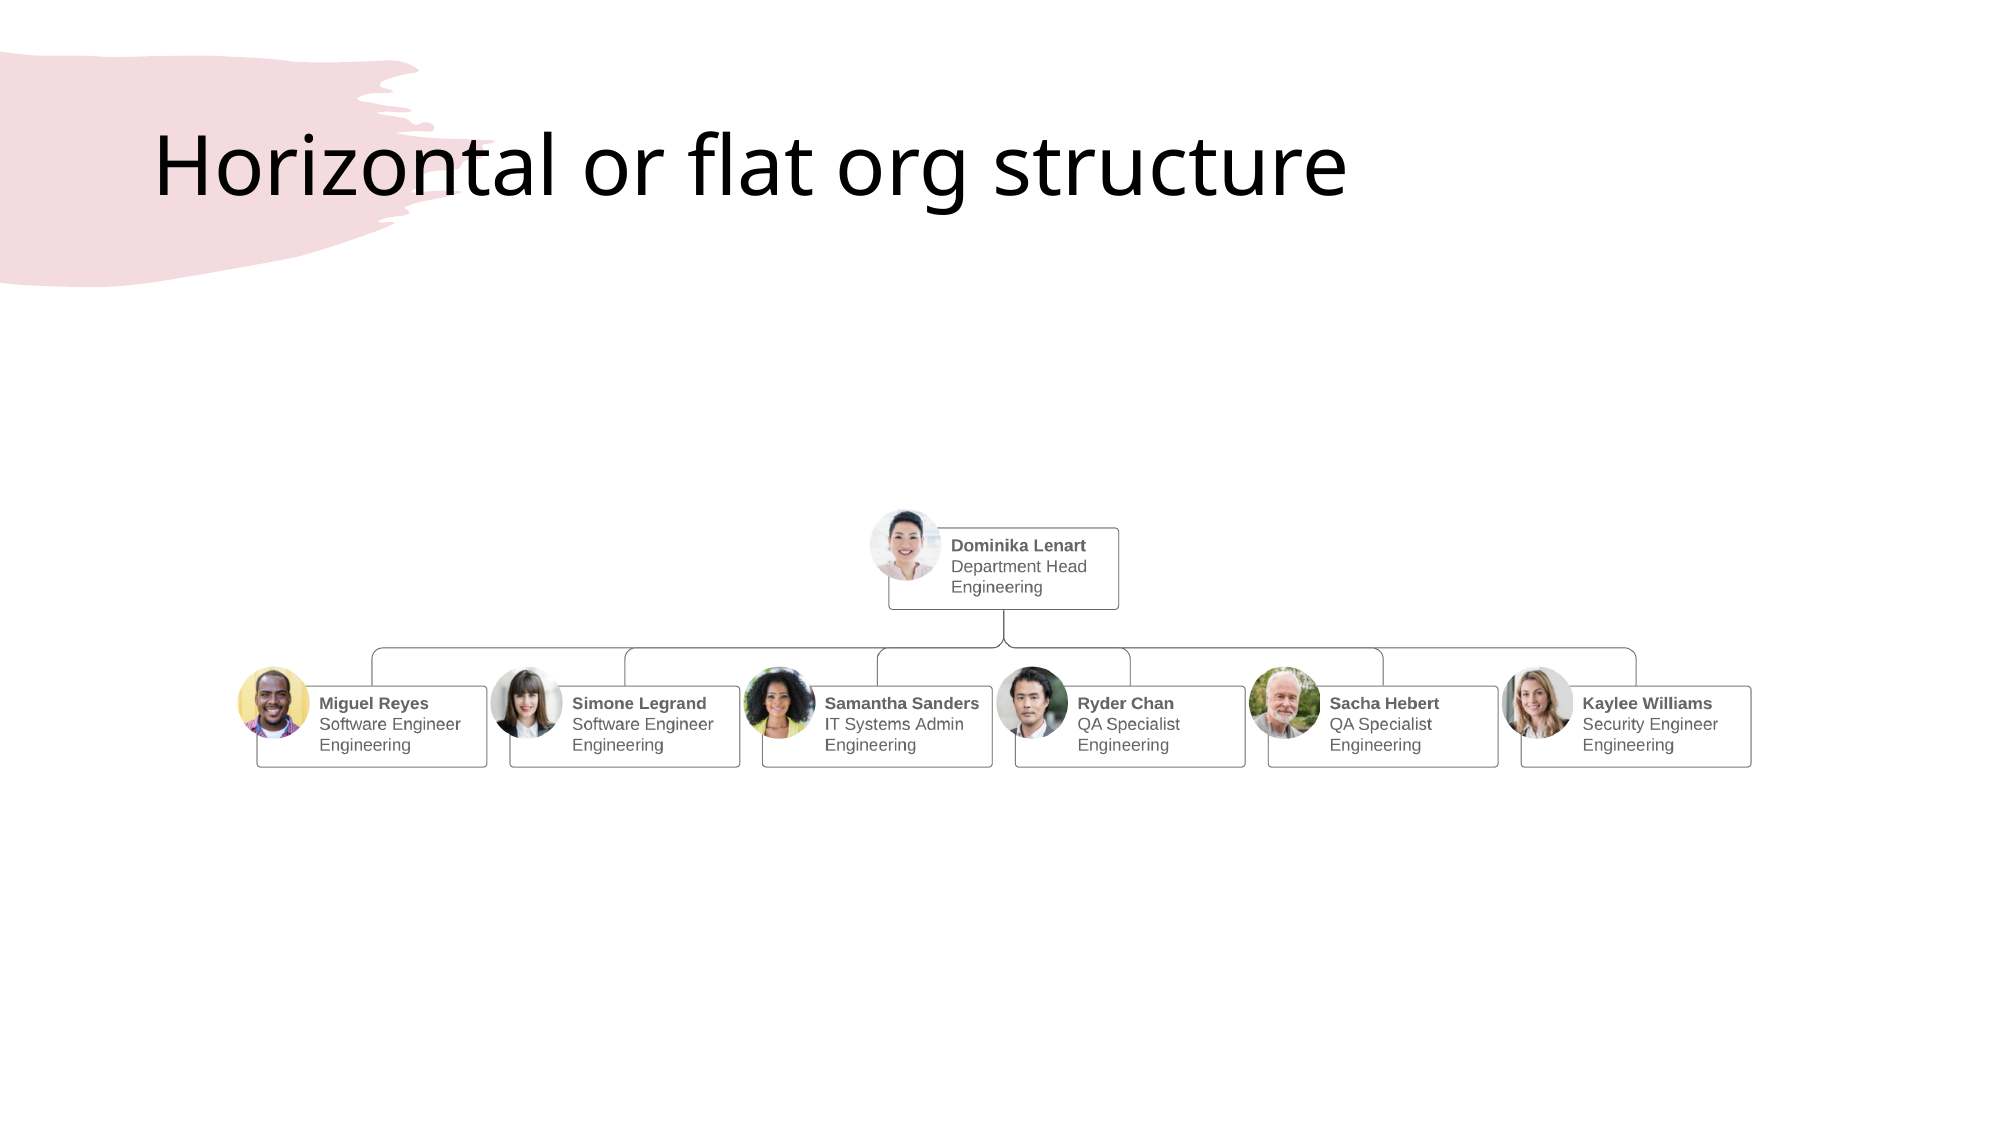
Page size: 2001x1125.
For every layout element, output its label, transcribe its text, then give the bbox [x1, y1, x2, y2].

title Horizontal or flat org structure [137, 59, 1863, 278]
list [137, 430, 1863, 912]
